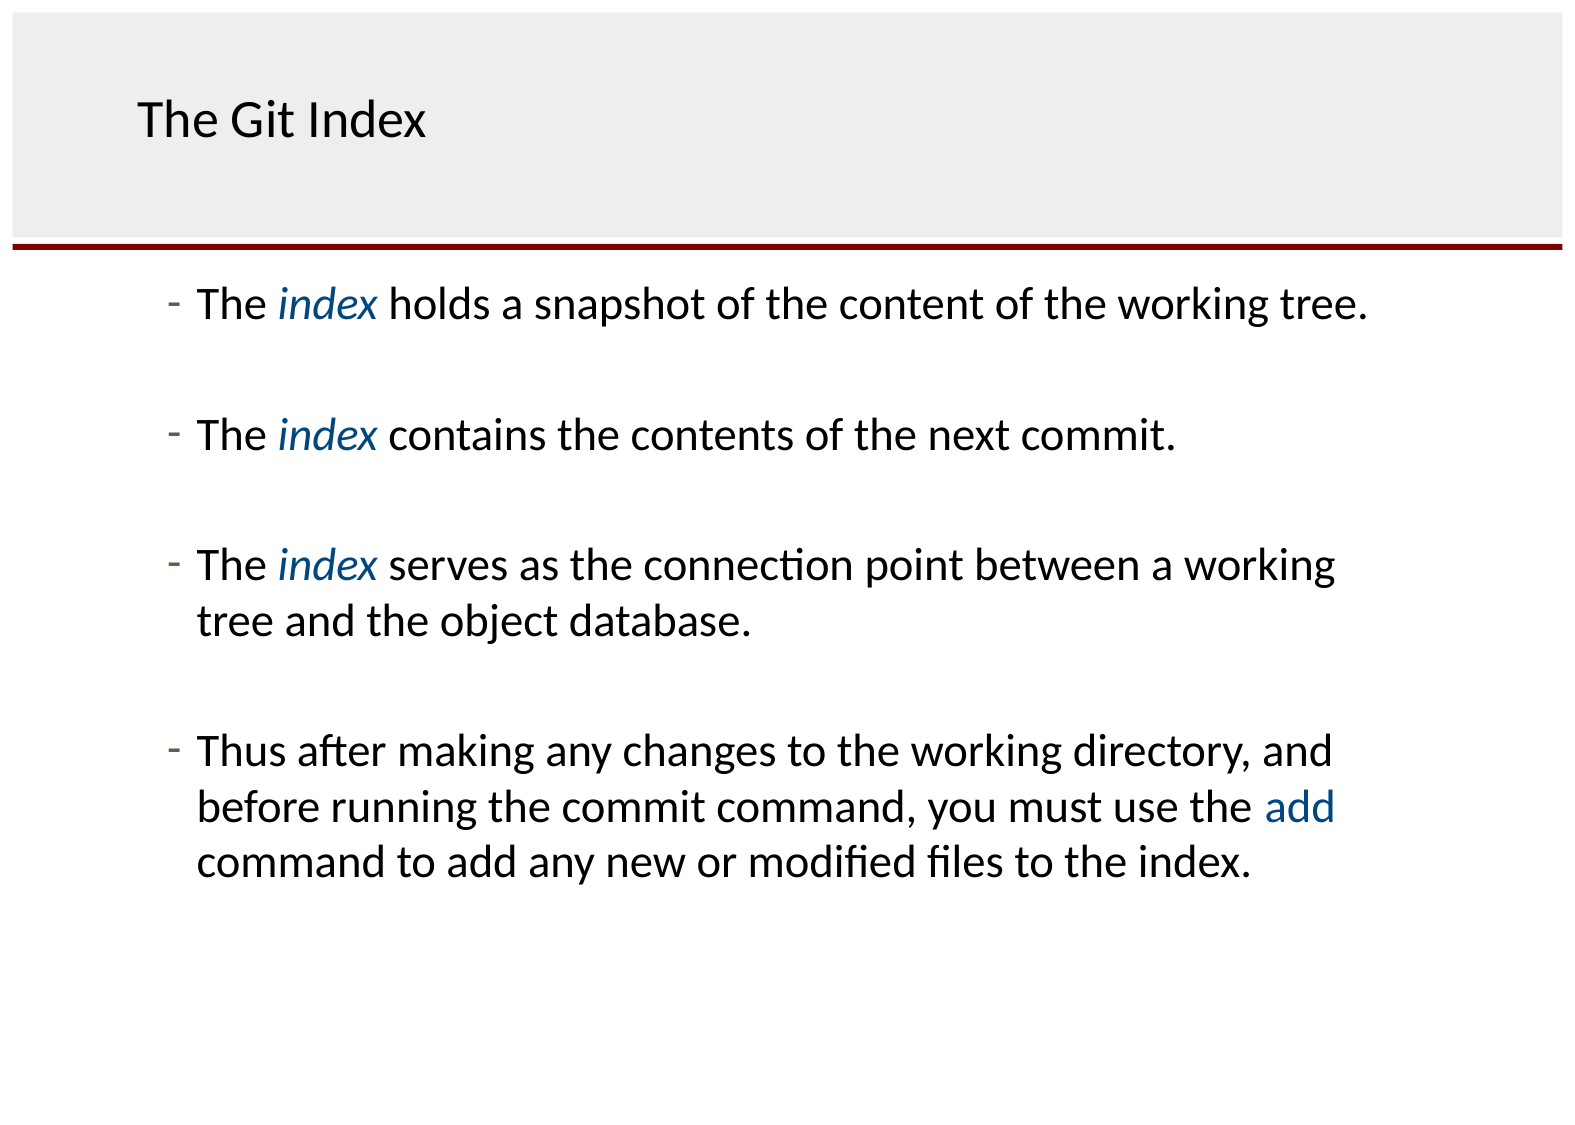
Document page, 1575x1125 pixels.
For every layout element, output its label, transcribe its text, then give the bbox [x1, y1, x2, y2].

list The index holds a snapshot of the content of the working tree. The index contains the contents of the next commit. The index serves as the connection point between a working tree and the object database. Thus after making any changes to the working directory, and before running the commit command, you must use the add command to add any new or modified files to the index. [122, 265, 1398, 941]
title The Git Index [122, 76, 1541, 157]
